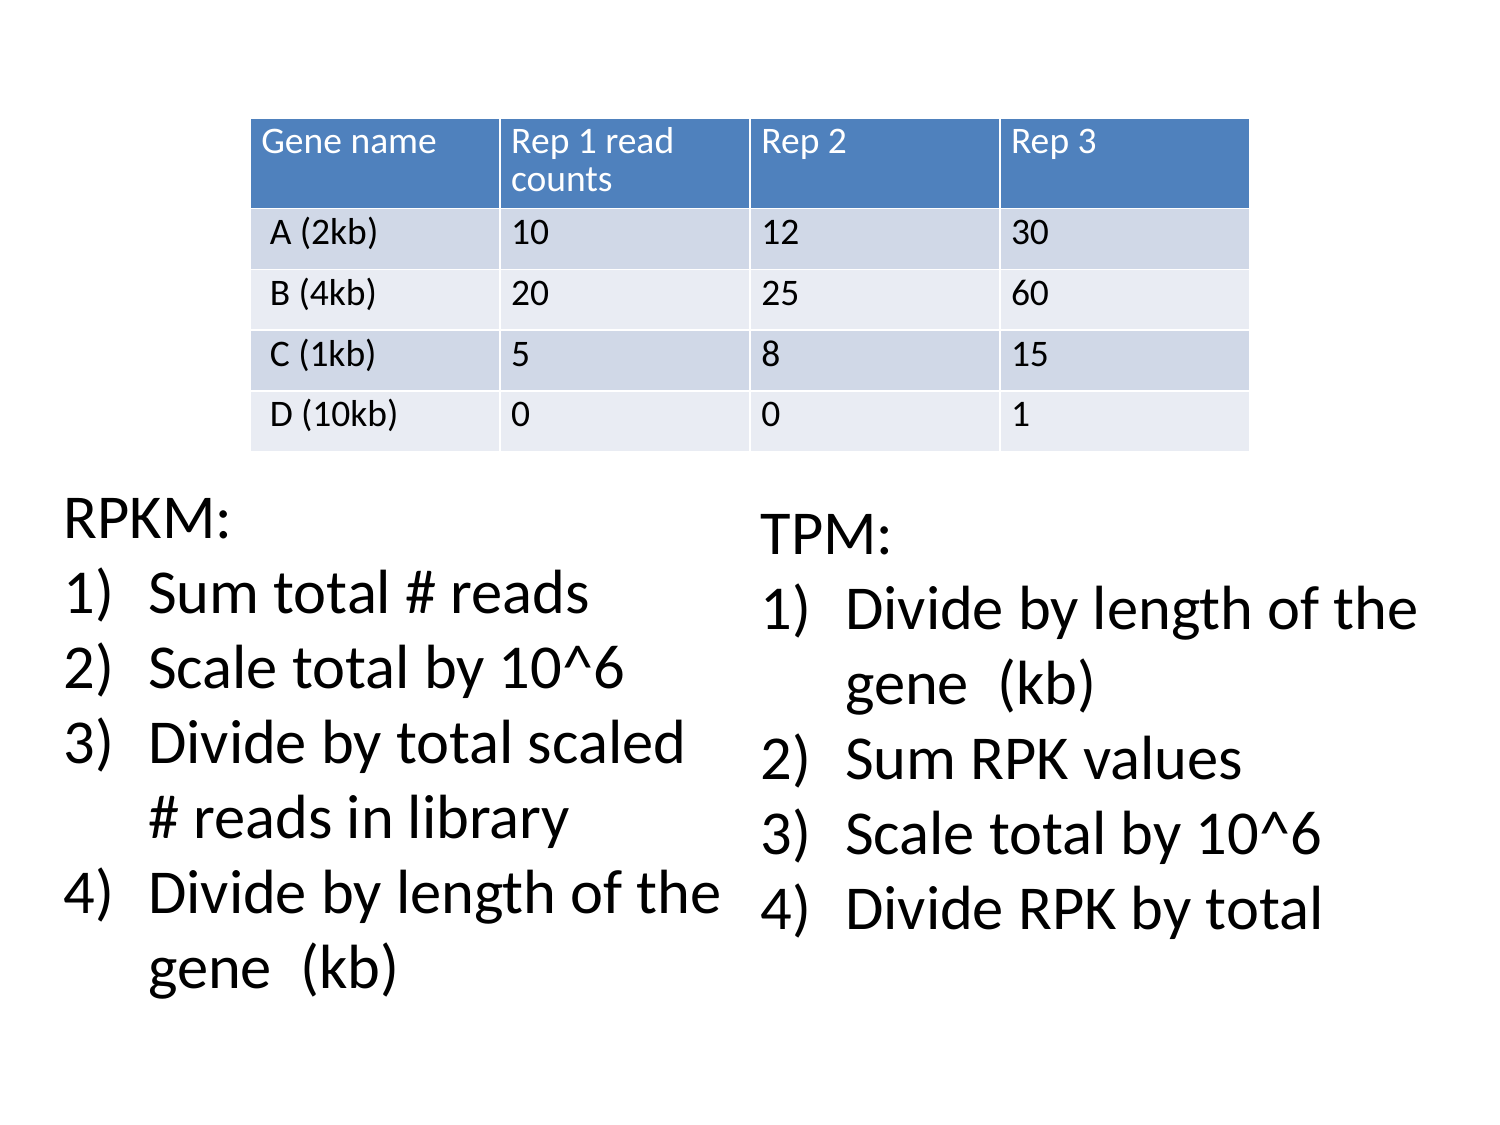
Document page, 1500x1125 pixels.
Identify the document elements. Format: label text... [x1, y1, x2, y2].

table_cell 20 [501, 270, 749, 329]
table_header Rep 3 [1001, 119, 1249, 208]
text_box TPM: Divide by length of the gene (kb) Sum RPK values Scale total by 10^6 Divide RPK by total [746, 484, 1500, 949]
table_cell 12 [751, 209, 999, 269]
table_cell 60 [1001, 270, 1249, 329]
table_cell A (2kb) [251, 209, 499, 269]
table_cell 0 [751, 392, 999, 451]
table_cell 5 [501, 331, 749, 390]
table_cell 25 [751, 270, 999, 329]
text_box RPKM: Sum total # reads Scale total by 10^6 Divide by total scaled # reads in library Divide by length of the gene (kb) [49, 468, 746, 1009]
table_cell D (10kb) [251, 392, 499, 451]
table_header Gene name [251, 119, 499, 208]
table_cell B (4kb) [251, 270, 499, 329]
table_cell 30 [1001, 209, 1249, 269]
table_cell 0 [501, 392, 749, 451]
table_cell 10 [501, 209, 749, 269]
table_cell C (1kb) [251, 331, 499, 390]
table_header Rep 2 [751, 119, 999, 208]
table_cell 15 [1001, 331, 1249, 390]
table_header Rep 1 read counts [501, 119, 749, 208]
table_cell 8 [751, 331, 999, 390]
table_cell 1 [1001, 392, 1249, 451]
